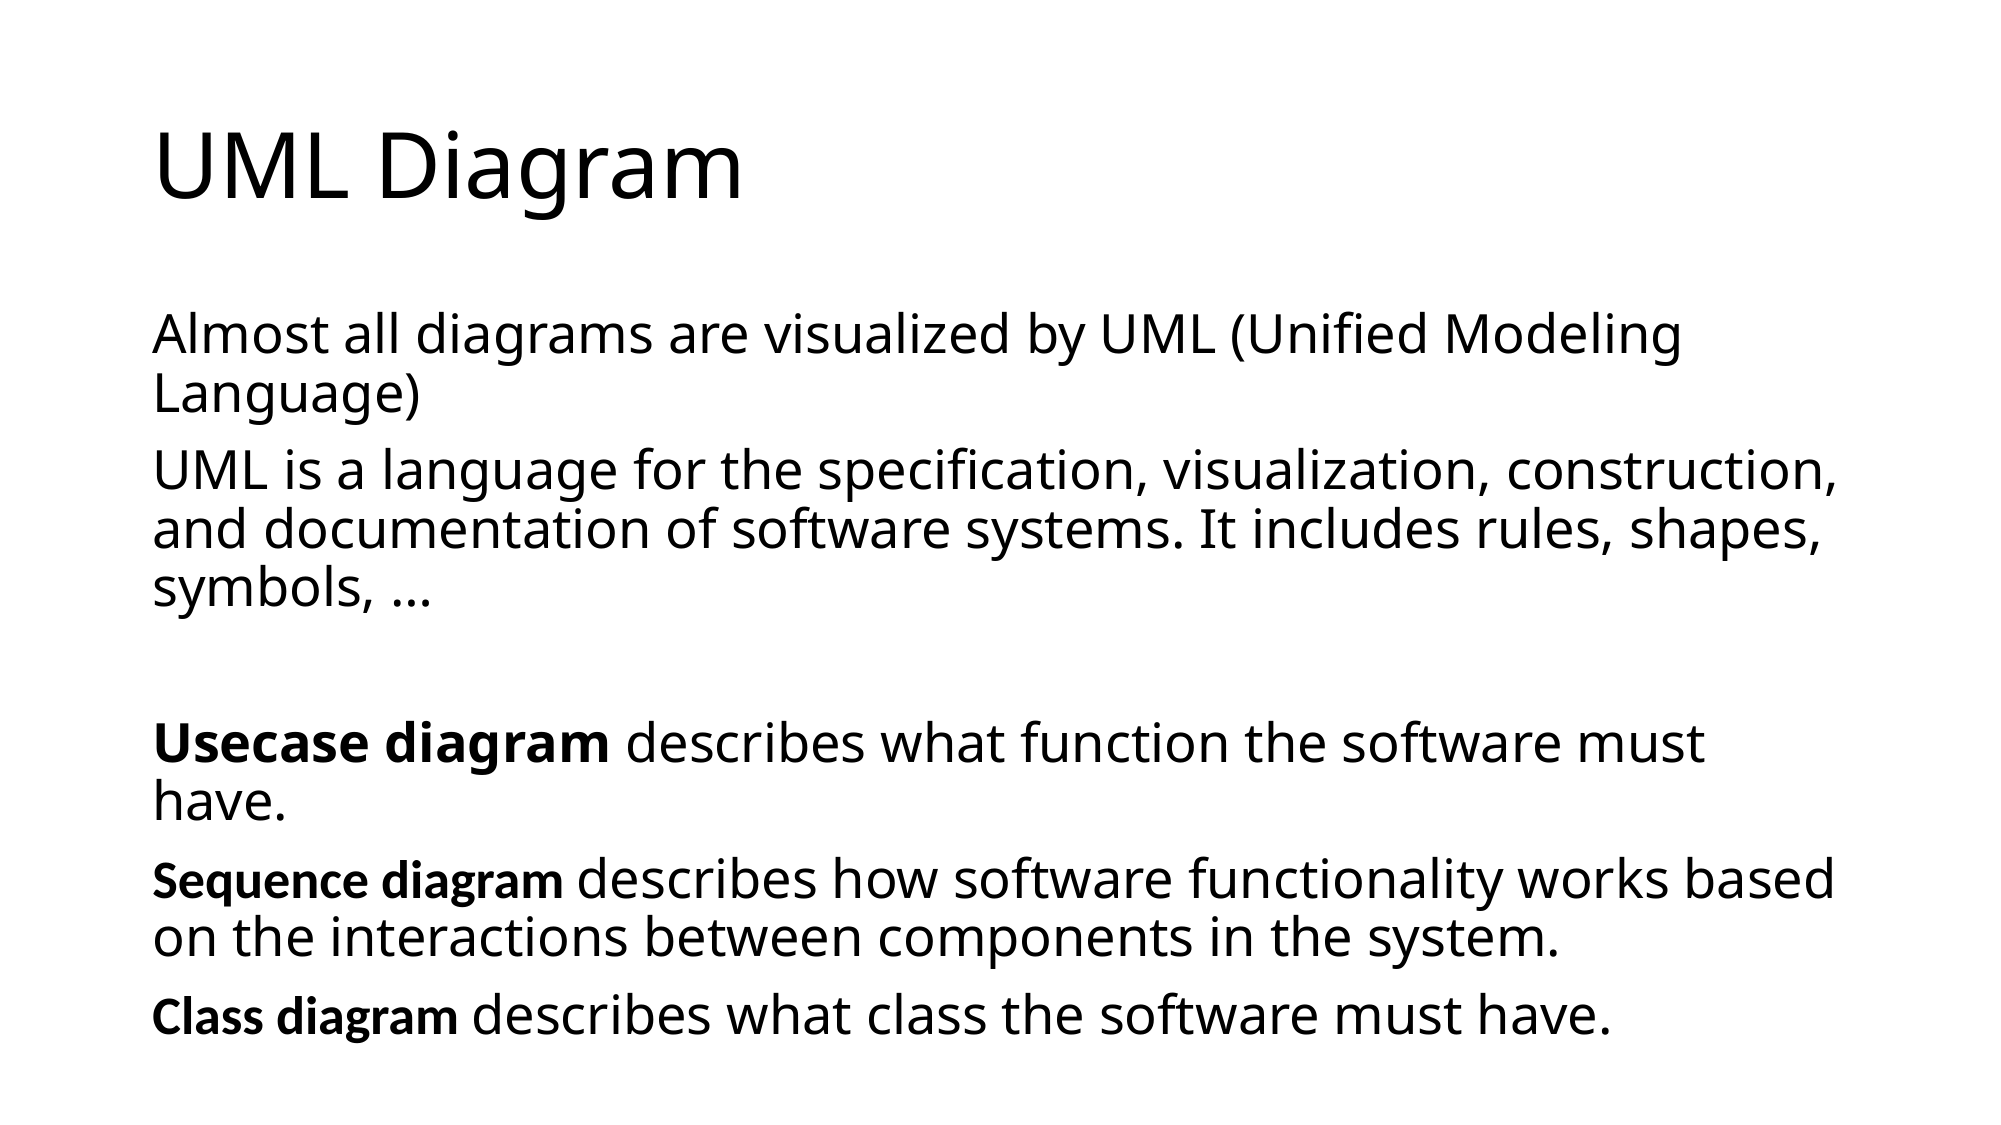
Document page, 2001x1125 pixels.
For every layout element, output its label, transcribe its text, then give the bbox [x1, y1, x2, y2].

title UML Diagram [137, 59, 1863, 278]
list Almost all diagrams are visualized by UML (Unified Modeling Language) UML is a language for the specification, visualization, construction, and documentation of software systems. It includes rules, shapes, symbols, … Usecase diagram describes what function the software must have. Sequence diagram describes how software functionality works based on the interactions between components in the system. Class diagram describes what class the software must have. [137, 299, 1863, 1066]
